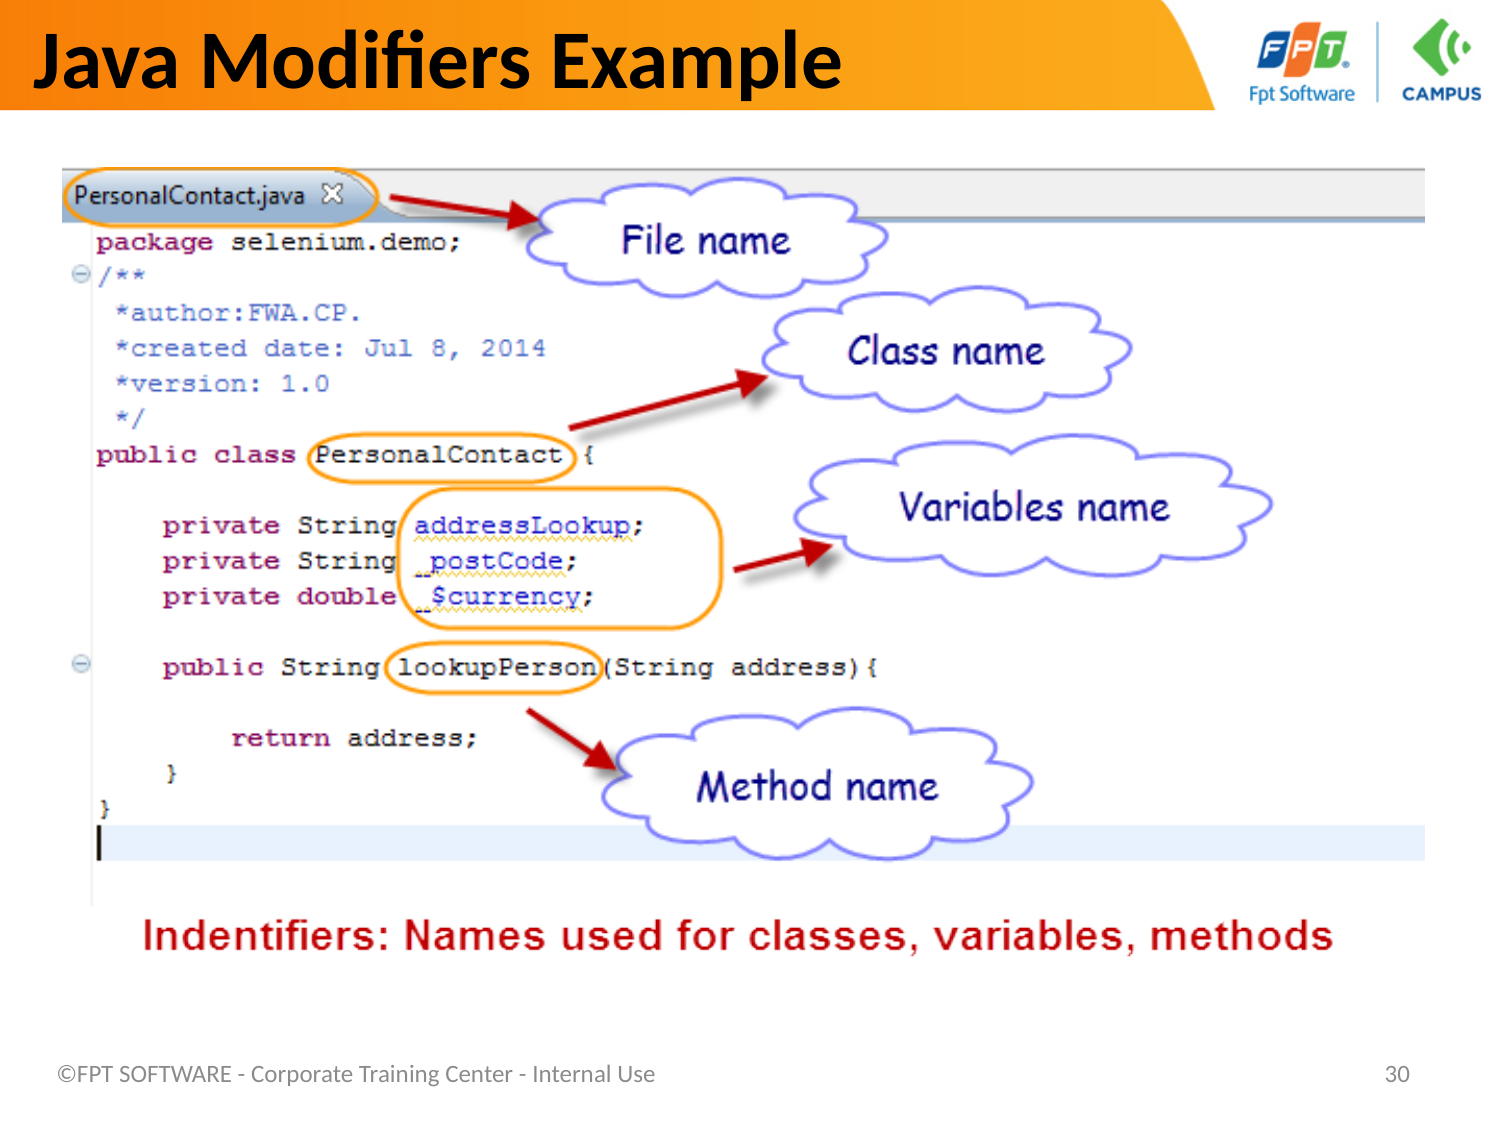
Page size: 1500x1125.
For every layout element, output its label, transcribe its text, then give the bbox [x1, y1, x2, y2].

slide_number 30 [1074, 1042, 1425, 1103]
picture [0, 0, 1500, 1125]
text_box Java Modifiers Example [18, 0, 1369, 149]
footer ©FPT SOFTWARE - Corporate Training Center - Internal Use [31, 1042, 682, 1103]
